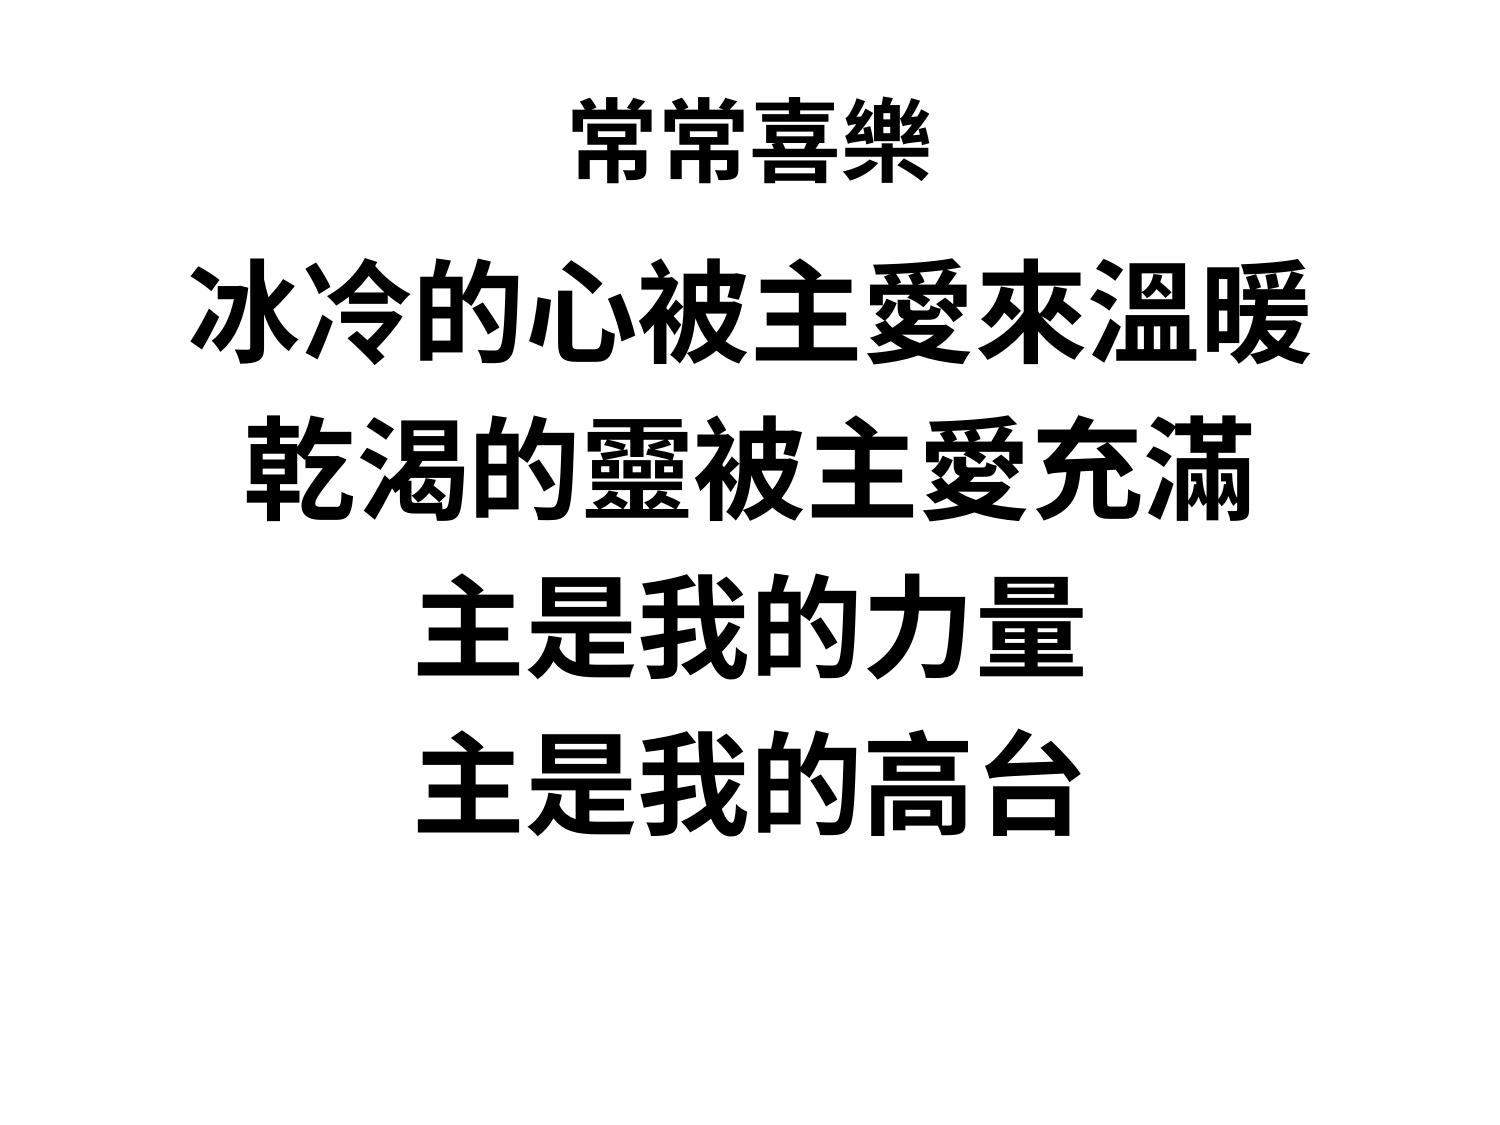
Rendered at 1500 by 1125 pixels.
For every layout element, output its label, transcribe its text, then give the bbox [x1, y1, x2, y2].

title 常常喜樂 [75, 45, 1425, 233]
list 冰冷的心被主愛來溫暖 乾渴的靈被主愛充滿 主是我的力量 主是我的高台 [0, 234, 1500, 1005]
